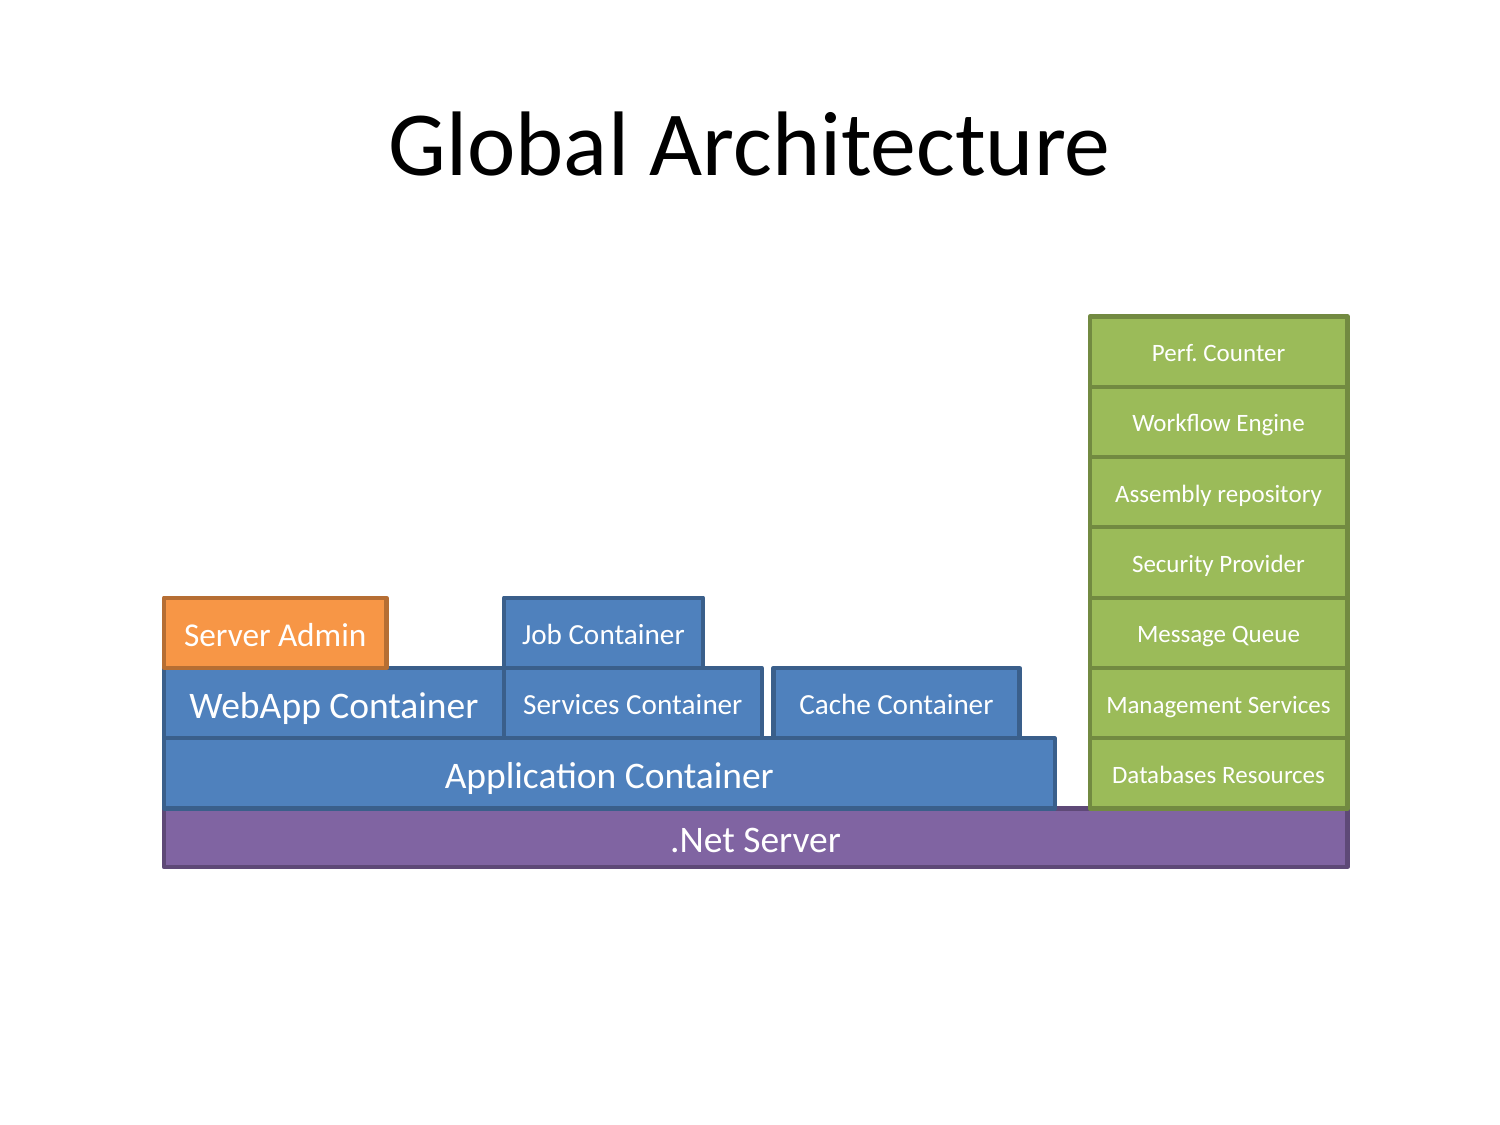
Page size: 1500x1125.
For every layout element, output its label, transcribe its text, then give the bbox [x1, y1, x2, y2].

text_box Assembly repository [1088, 459, 1350, 529]
text_box Perf. Counter [1088, 314, 1350, 389]
text_box Security Provider [1088, 529, 1350, 600]
text_box WebApp Container [162, 666, 502, 740]
text_box Cache Container [771, 666, 1022, 740]
text_box Job Container [502, 596, 705, 666]
title Global Architecture [75, 45, 1425, 233]
text_box Application Container [162, 736, 1057, 811]
text_box Databases Resources [1088, 740, 1350, 811]
text_box Workflow Engine [1088, 389, 1350, 459]
text_box .Net Server [162, 806, 1350, 869]
text_box Services Container [502, 666, 764, 740]
text_box Management Services [1088, 670, 1350, 740]
text_box Server Admin [162, 596, 389, 670]
text_box Message Queue [1088, 600, 1350, 670]
